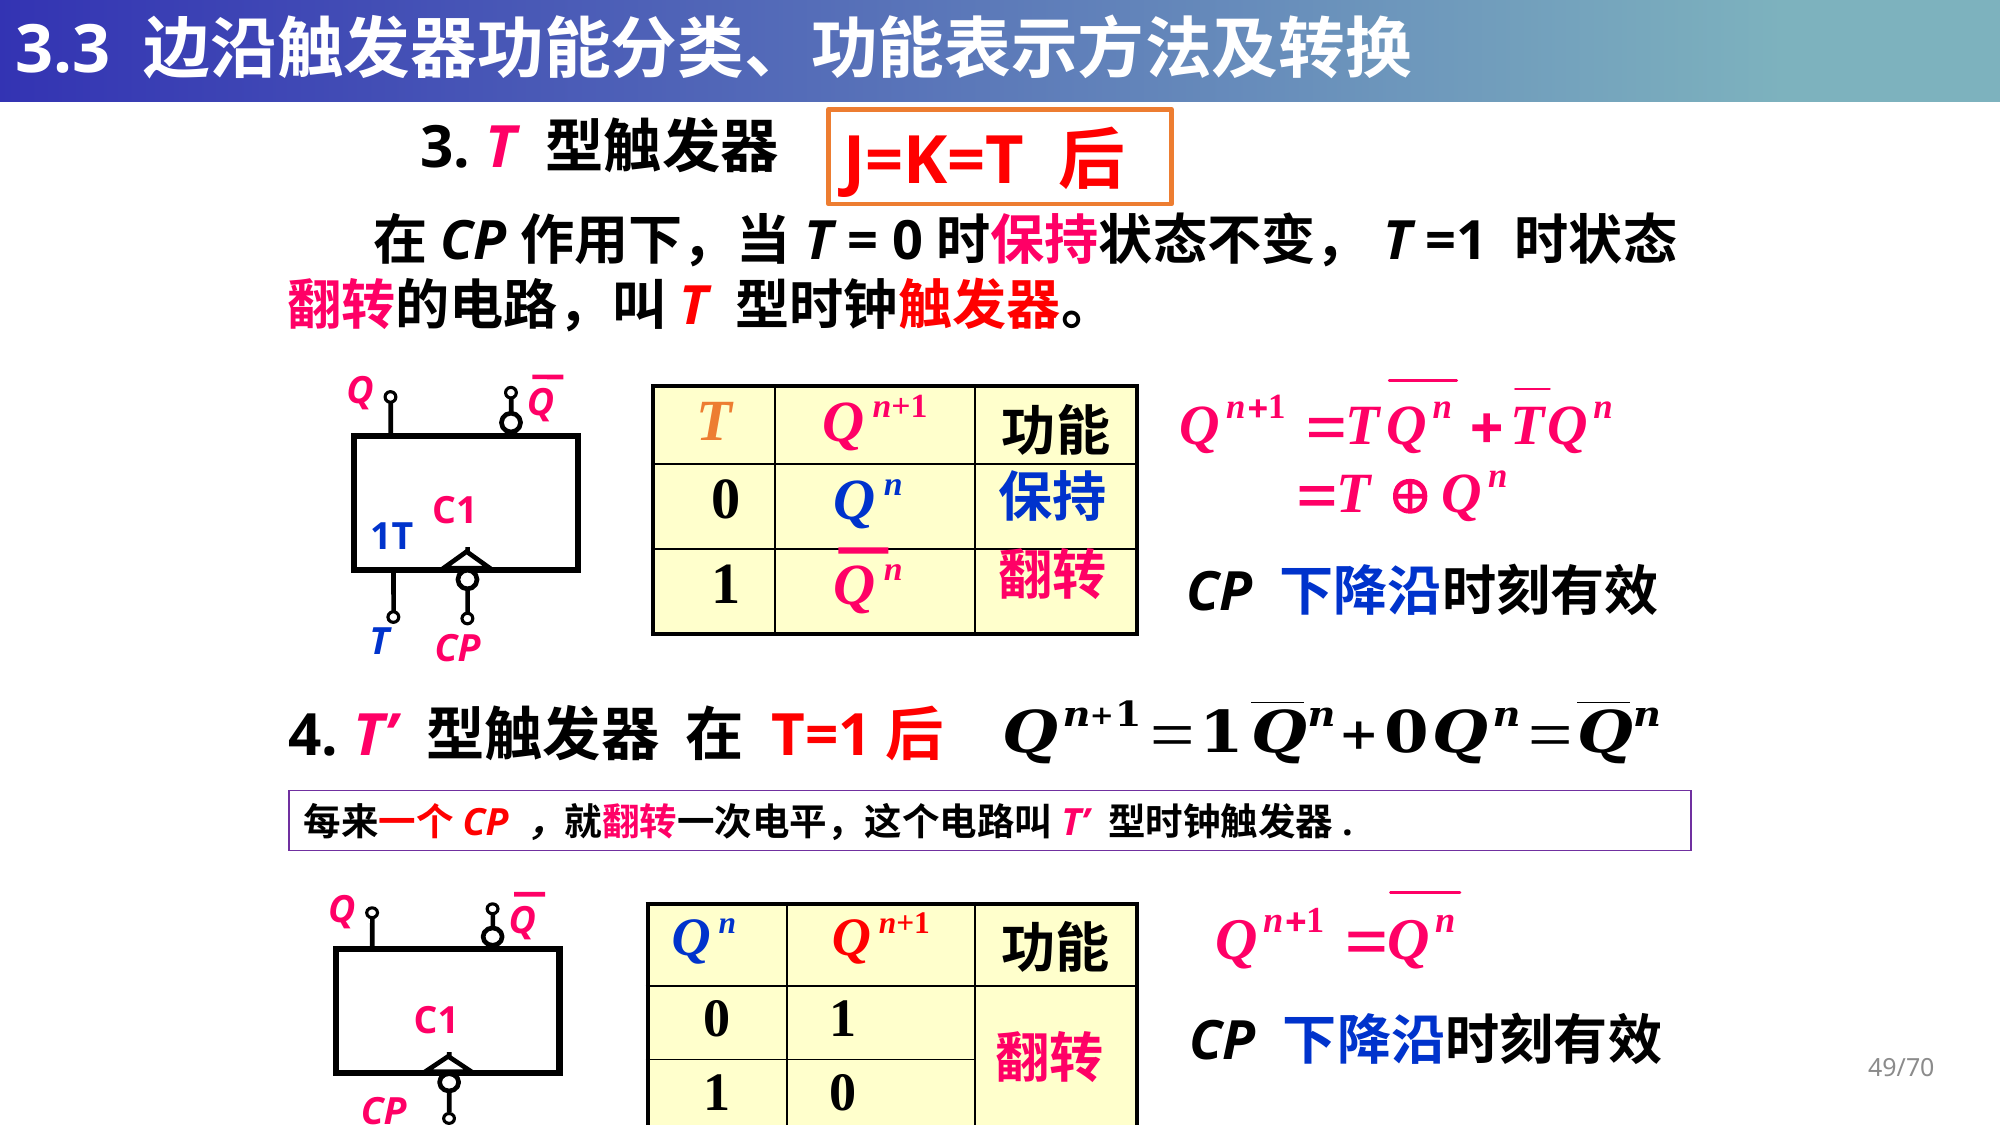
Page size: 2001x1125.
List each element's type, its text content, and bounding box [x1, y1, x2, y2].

table_cell 0 [650, 987, 786, 1059]
table_cell 1 [788, 987, 974, 1059]
table_header T [655, 388, 774, 463]
table_header 功能 [976, 388, 1135, 463]
table_cell [976, 987, 1135, 1125]
table_cell 0 [788, 1060, 974, 1125]
text_box 翻转 [980, 1016, 1154, 1096]
text_box 翻转 [983, 532, 1182, 613]
text_box 3. T 型触发器 [405, 101, 839, 187]
table_cell 1 [655, 550, 774, 632]
slide_number 49/70 [1797, 1038, 1950, 1099]
table_header 功能 [976, 906, 1135, 985]
table_cell 0 [655, 465, 774, 548]
title 3.3 边沿触发器功能分类、功能表示方法及转换 [0, 0, 2000, 102]
text_box 每来一个CP ，就翻转一次电平，这个电路叫T’ 型时钟触发器. [288, 790, 1692, 851]
table_header Q n [650, 906, 786, 985]
table_cell Q n [776, 550, 974, 632]
table_cell [976, 550, 1135, 632]
text_box CP 下降沿时刻有效 [1146, 998, 1741, 1078]
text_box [308, 877, 579, 1125]
table_cell Q n [776, 465, 974, 548]
table_header Q n+1 [788, 906, 974, 985]
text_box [327, 358, 597, 692]
text_box J=K=T 后 [828, 109, 1172, 204]
table_header Q n+1 [776, 388, 974, 463]
table_cell 1 [650, 1060, 786, 1125]
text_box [1171, 368, 1621, 533]
text_box CP 下降沿时刻有效 [1171, 548, 1690, 629]
text_box 4. T’ 型触发器 在 T=1后 [274, 690, 1003, 775]
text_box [1207, 874, 1469, 984]
text_box 在CP作用下，当T = 0时保持状态不变，T =1 时状态 翻转的电路，叫T 型时钟触发器。 [272, 197, 1773, 343]
text_box 保持 [983, 455, 1171, 532]
table_cell [976, 465, 983, 548]
